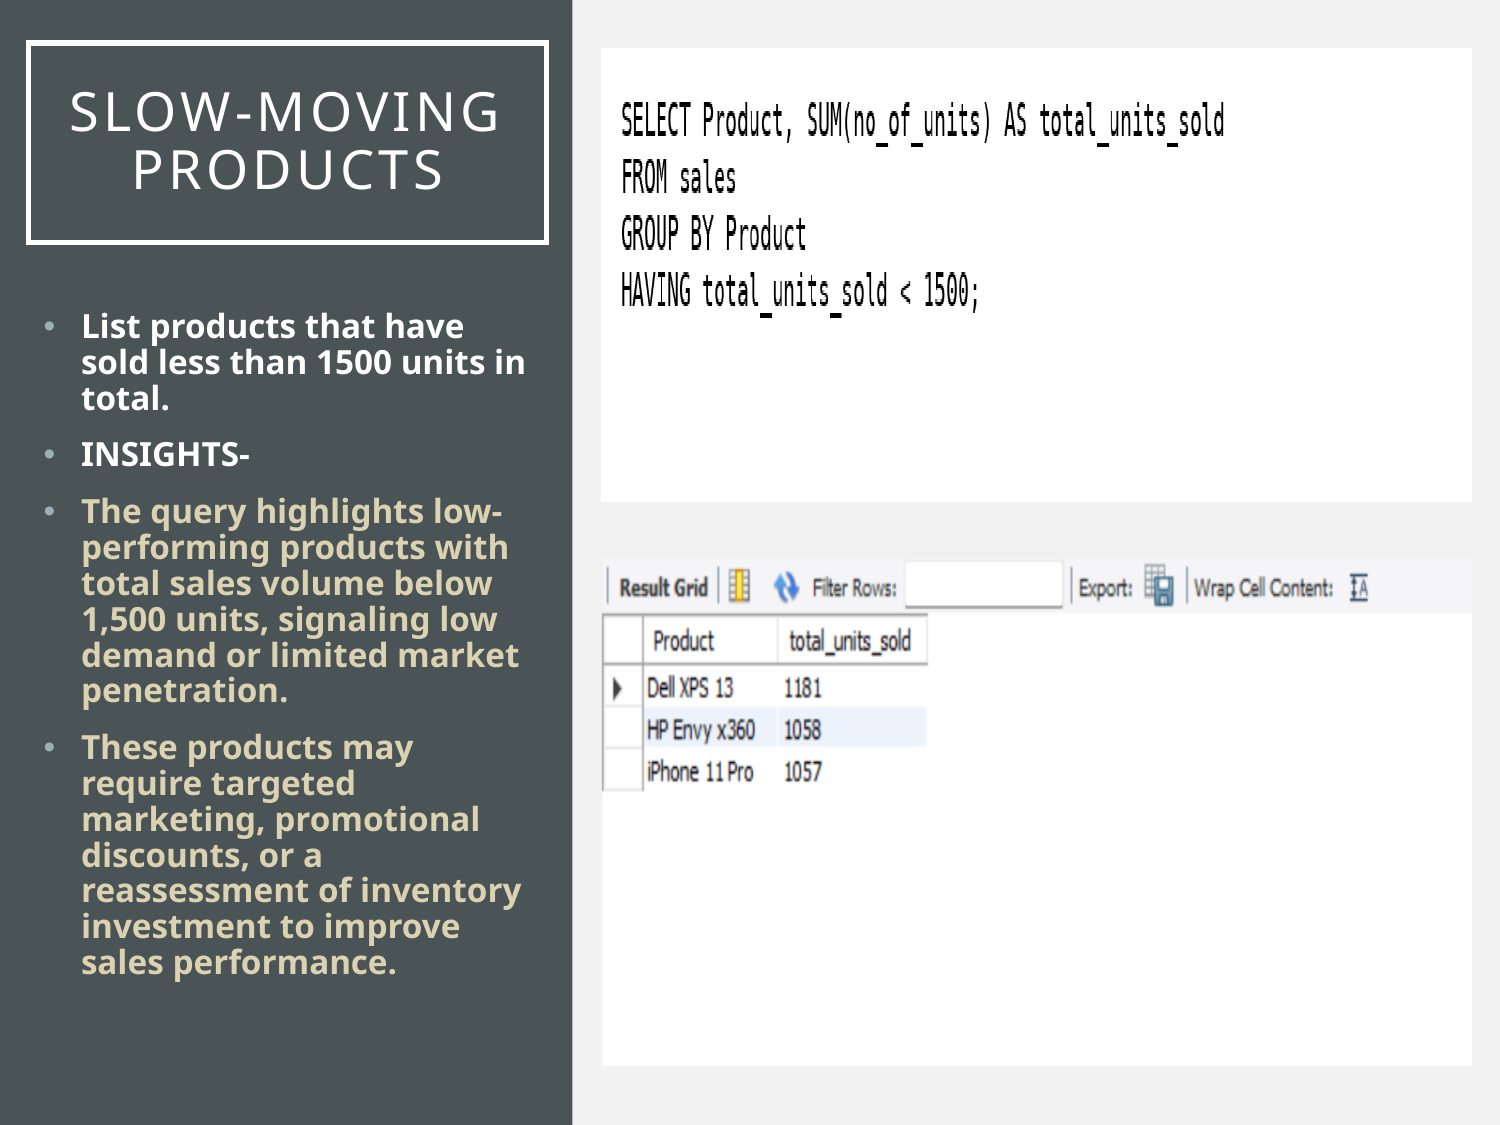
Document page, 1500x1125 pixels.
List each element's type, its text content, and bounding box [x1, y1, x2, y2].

text_box [0, 0, 573, 1125]
list List products that have sold less than 1500 units in total. INSIGHTS- The query highlights low-performing products with total sales volume below 1,500 units, signaling low demand or limited market penetration. These products may require targeted marketing, promotional discounts, or a reassessment of inventory investment to improve sales performance. [28, 302, 547, 1053]
title Slow-moving Products [26, 40, 549, 245]
picture [601, 550, 1472, 1066]
picture [601, 48, 1472, 502]
text_box [573, 0, 1500, 1125]
